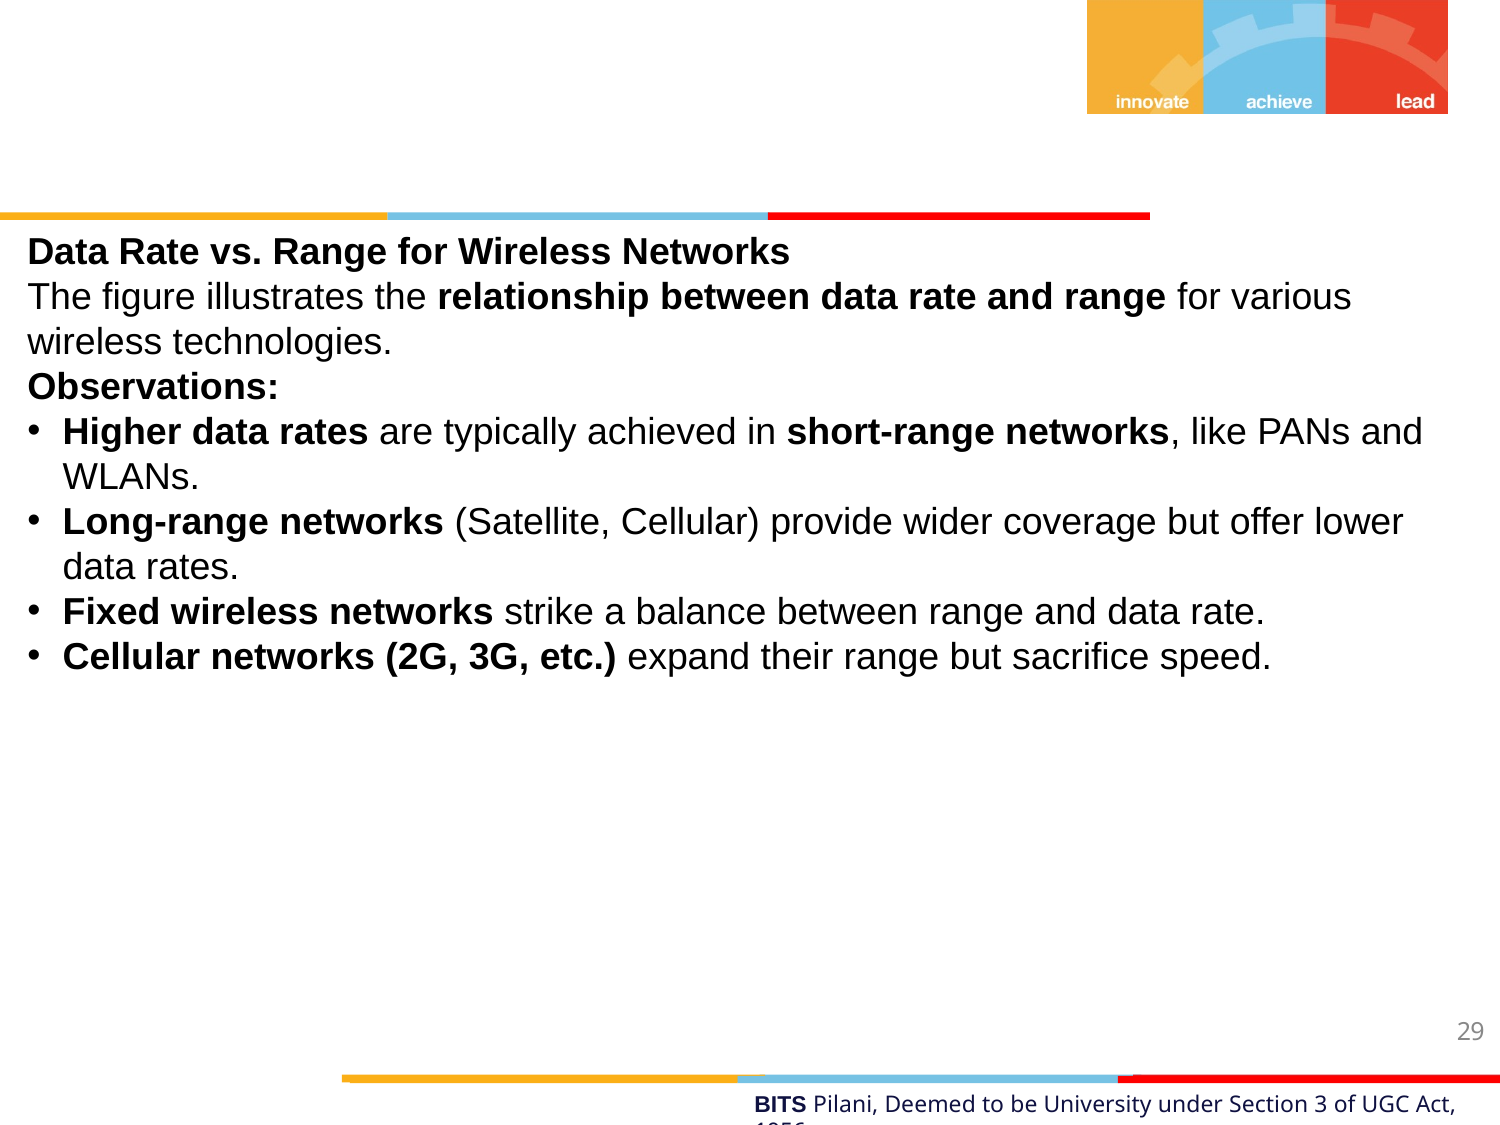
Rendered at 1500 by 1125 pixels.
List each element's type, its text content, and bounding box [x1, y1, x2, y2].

footer BITS Pilani, Deemed to be University under Section 3 of UGC Act, 1956 [752, 1092, 1487, 1125]
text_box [0, 0, 1500, 1084]
